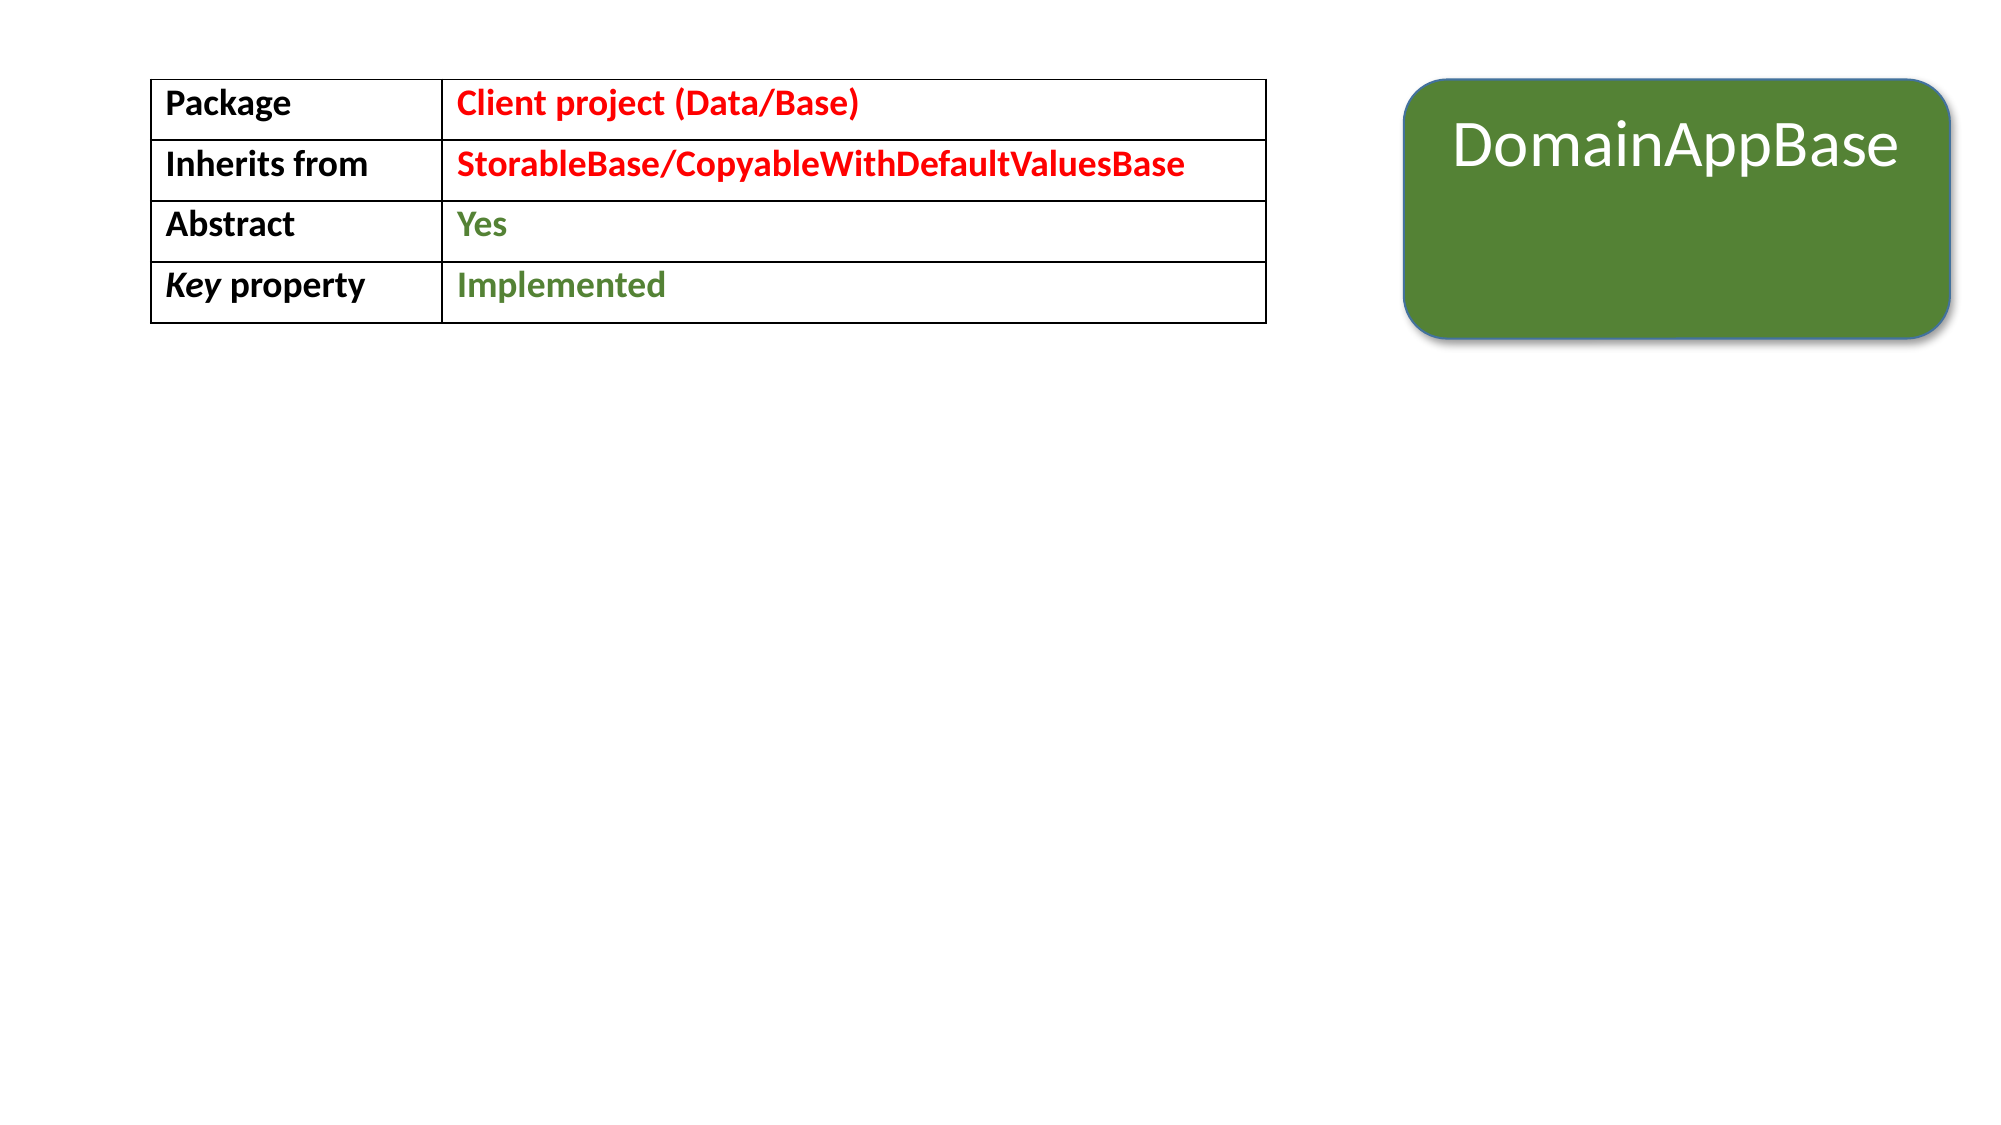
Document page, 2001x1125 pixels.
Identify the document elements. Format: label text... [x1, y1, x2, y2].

table_cell Inherits from [152, 141, 441, 200]
table_cell Yes [443, 202, 1265, 261]
text_box DomainAppBase [1402, 78, 1951, 340]
table_header Package [152, 80, 441, 139]
table_cell Key property [152, 263, 441, 322]
table_cell StorableBase/CopyableWithDefaultValuesBase [443, 141, 1265, 200]
table_header Client project (Data/Base) [443, 80, 1265, 139]
table_cell Abstract [152, 202, 441, 261]
table_cell Implemented [443, 263, 1265, 322]
